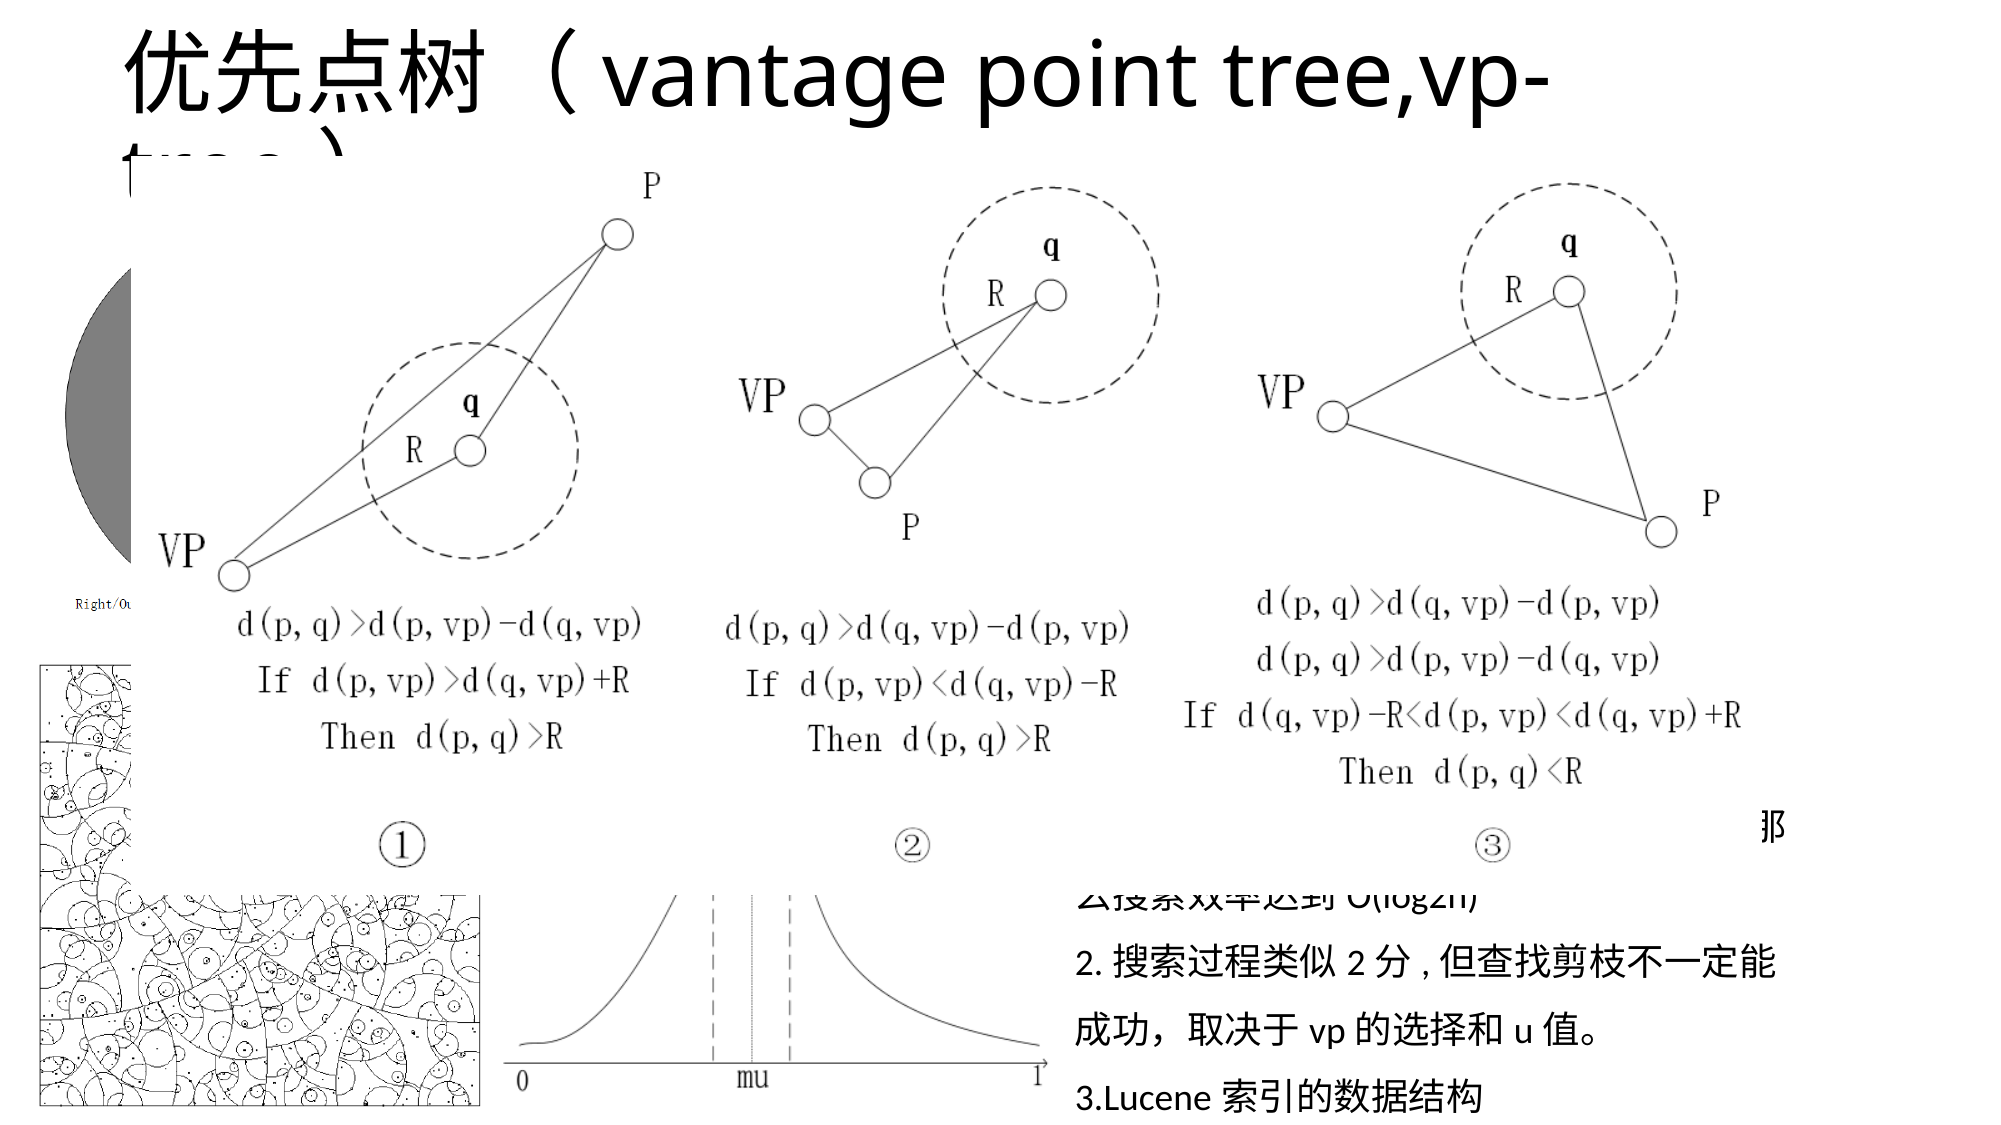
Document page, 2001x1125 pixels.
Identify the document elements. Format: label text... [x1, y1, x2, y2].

title 优先点树（vantage point tree,vp-tree） [106, 17, 1832, 235]
picture [38, 156, 1762, 1107]
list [64, 213, 131, 663]
text_box 1.如果每次都能顺利地完成一半的剪枝，那么搜索效率达到O(log2n) 2.搜索过程类似2分,但查找剪枝不一定能成功，取决于vp的选择和u值。 3.Lucene索引的数据结构 [1060, 773, 1809, 1125]
